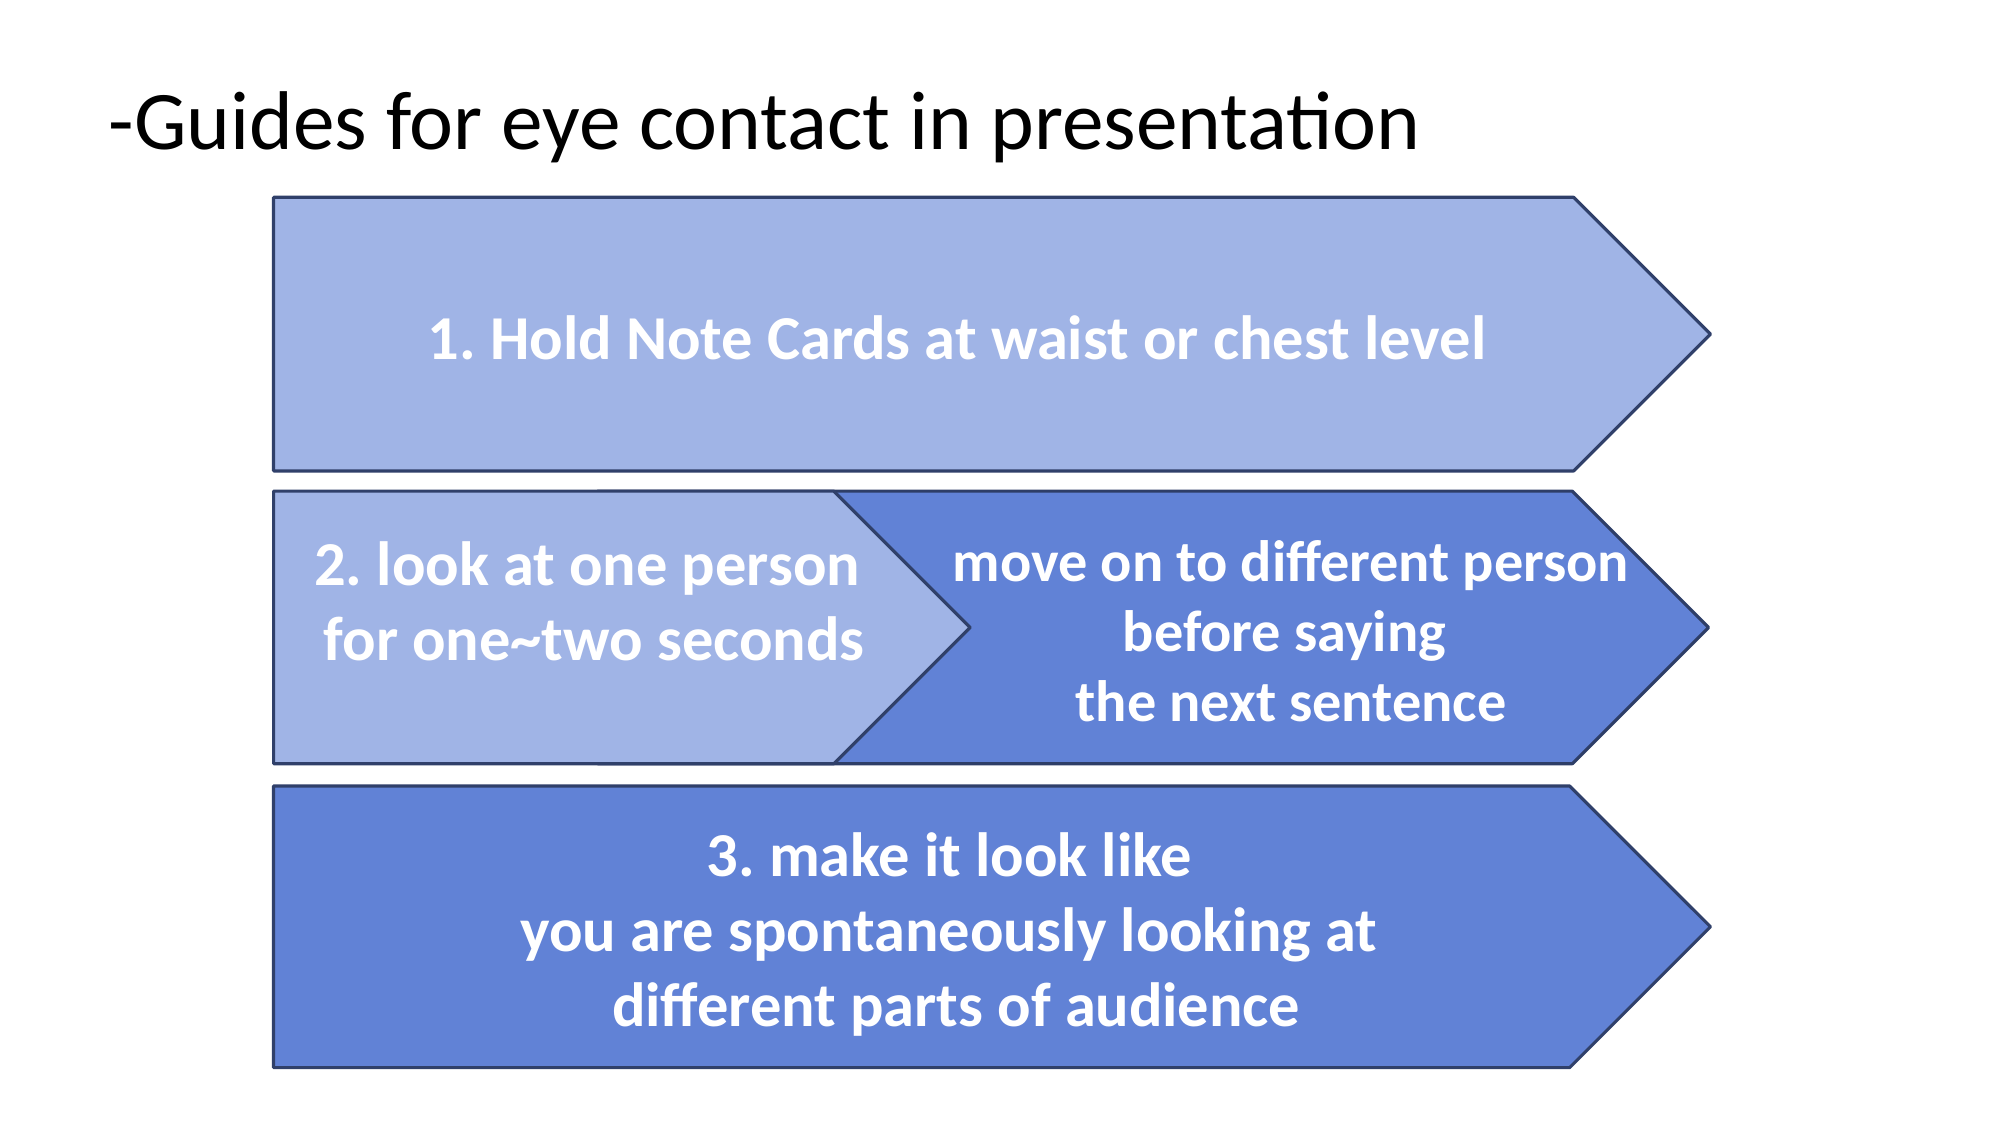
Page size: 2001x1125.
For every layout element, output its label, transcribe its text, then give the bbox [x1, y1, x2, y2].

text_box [273, 490, 1815, 765]
text_box 3. make it look like you are spontaneously looking at different parts of audience [271, 784, 1712, 1070]
text_box 1. Hold Note Cards at waist or chest level [271, 195, 1712, 473]
text_box -Guides for eye contact in presentation [94, 59, 1611, 175]
